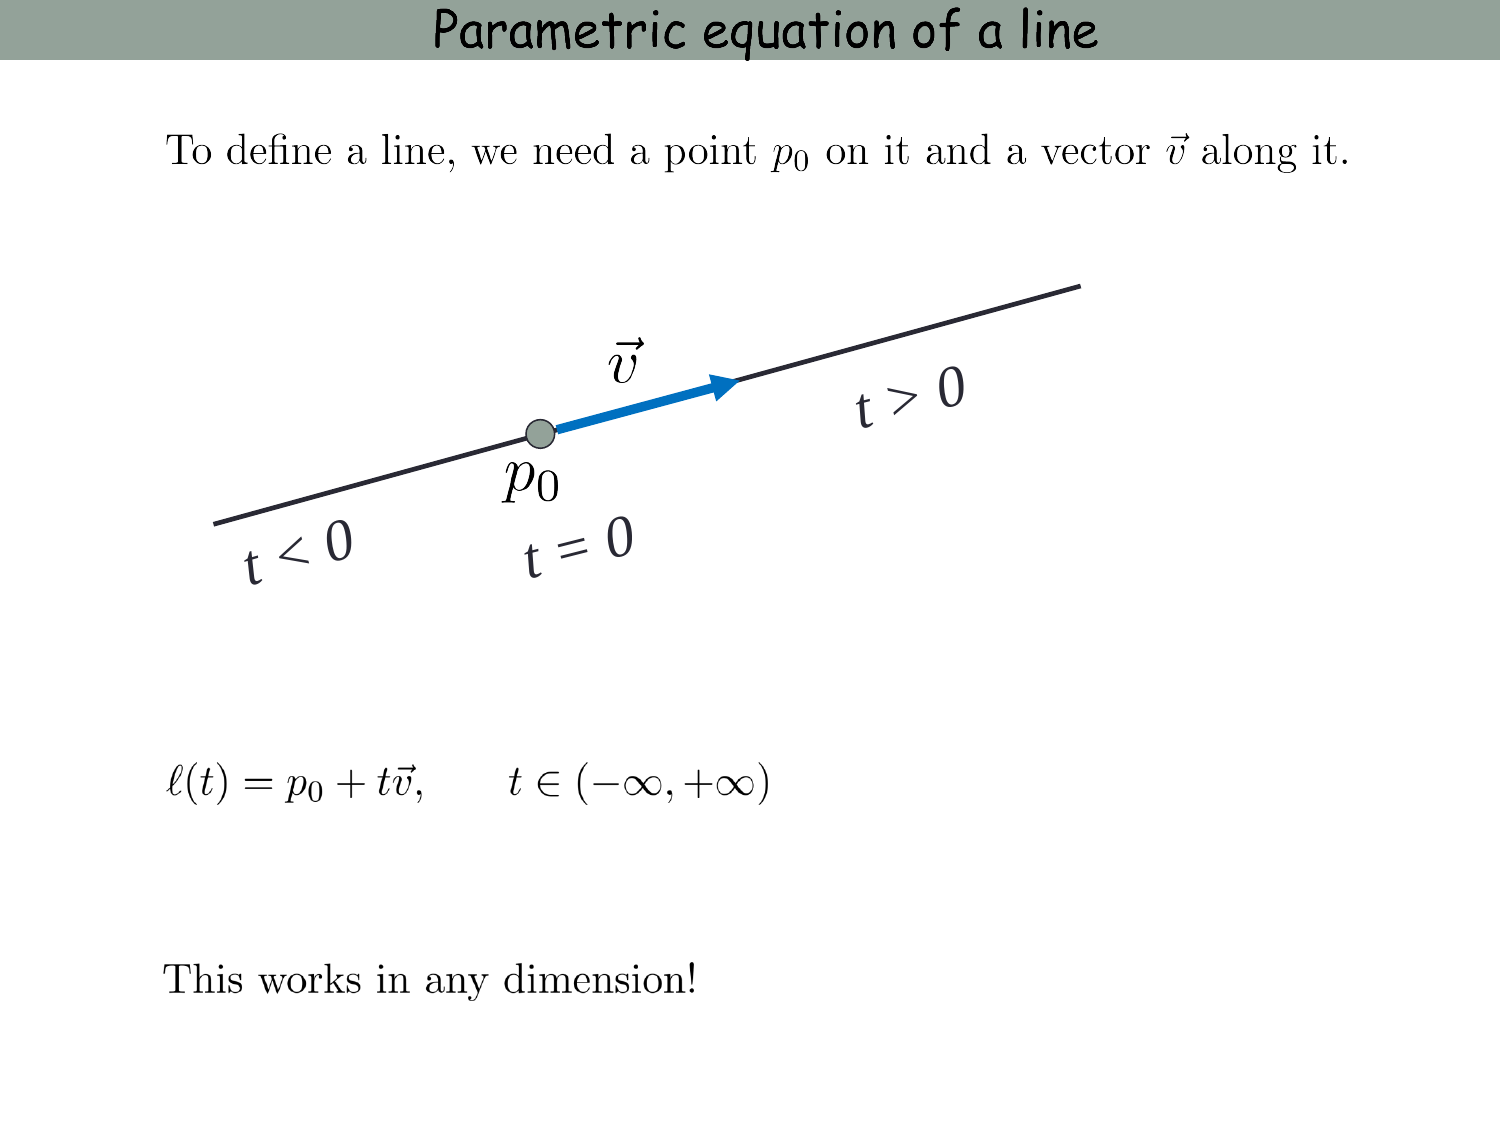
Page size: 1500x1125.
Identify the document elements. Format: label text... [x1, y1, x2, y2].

text_box [556, 377, 740, 430]
text_box t > 0 [829, 334, 989, 453]
picture [607, 336, 644, 383]
text_box [526, 419, 555, 449]
picture [435, 7, 1098, 61]
picture [500, 462, 558, 503]
text_box t < 0 [216, 487, 378, 610]
picture [165, 133, 1347, 173]
picture [163, 962, 694, 1002]
text_box t = 0 [497, 484, 658, 602]
picture [165, 762, 768, 805]
